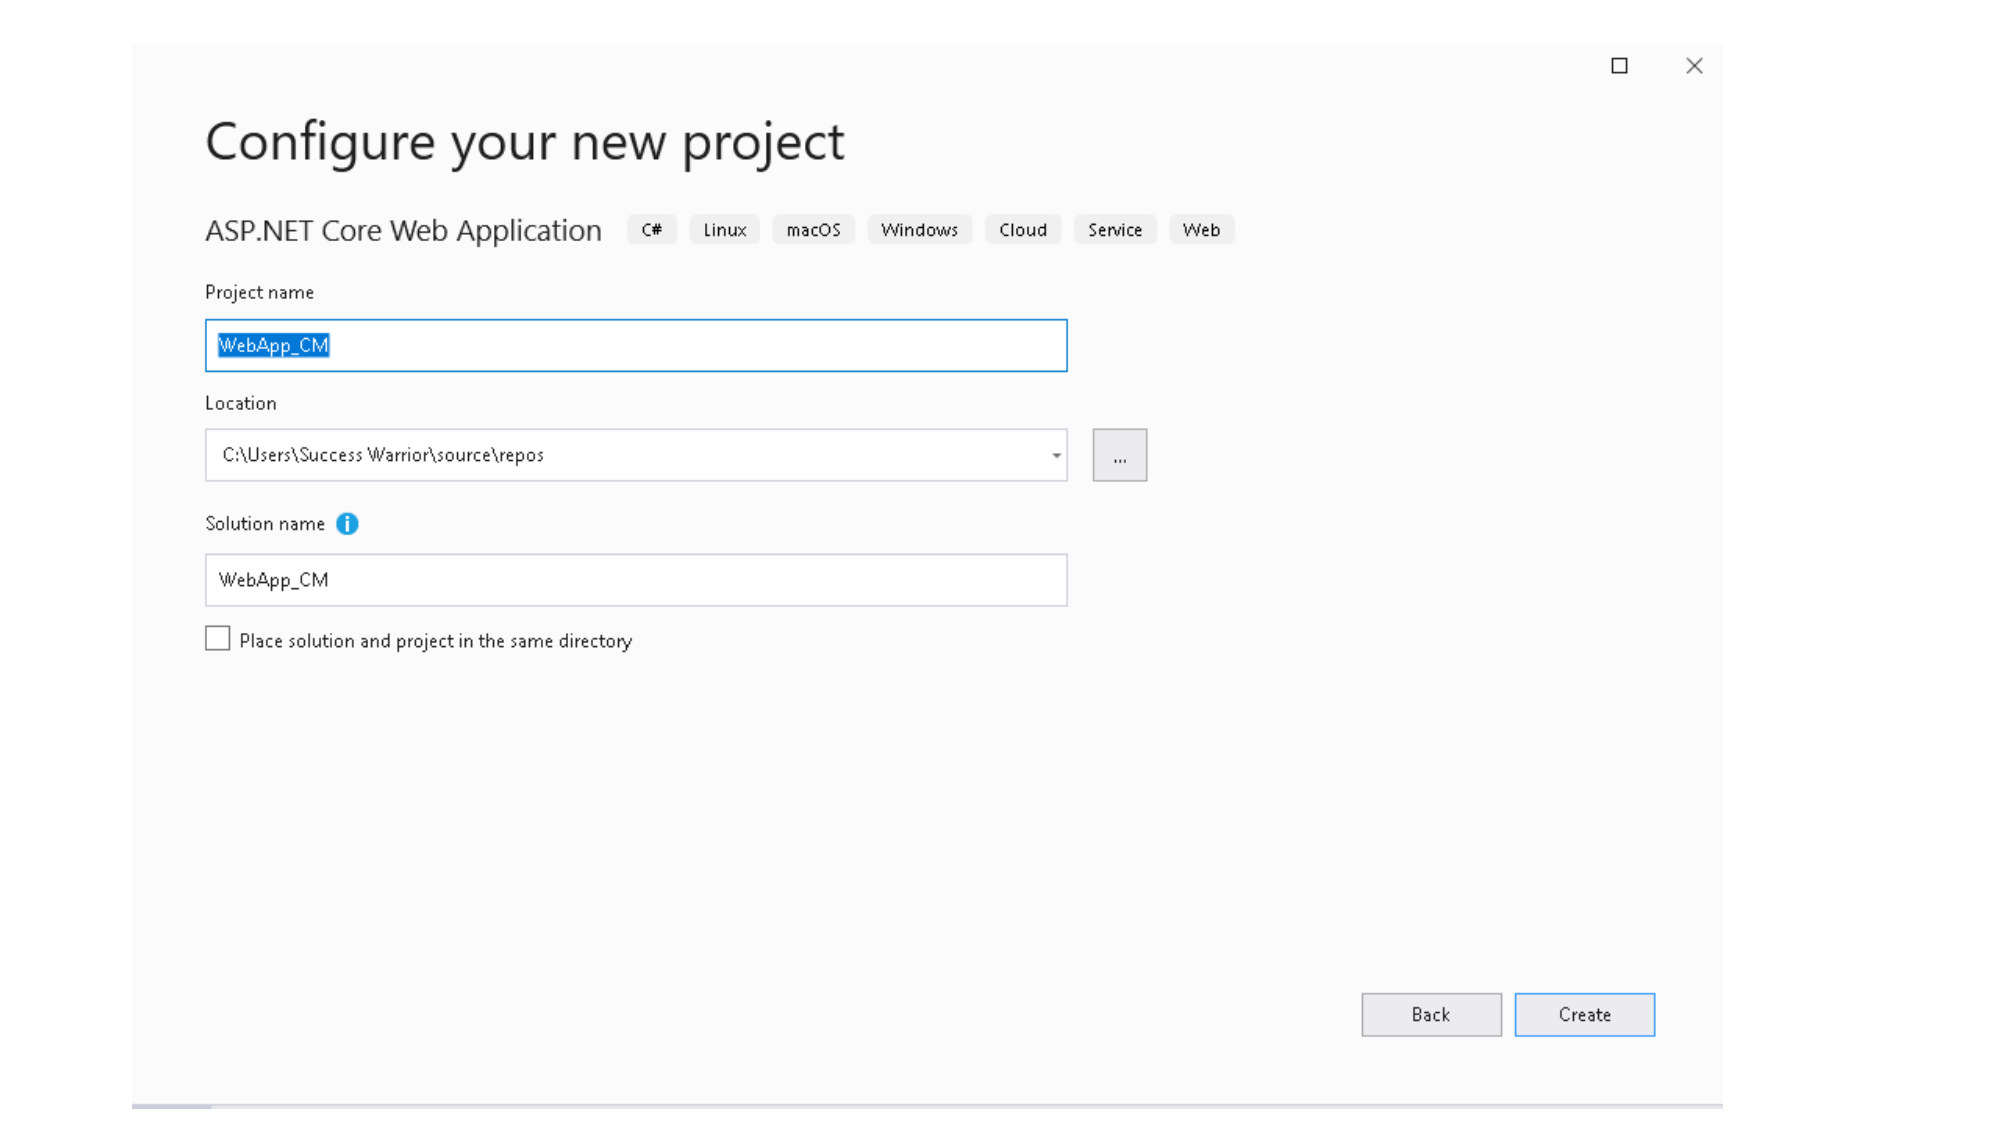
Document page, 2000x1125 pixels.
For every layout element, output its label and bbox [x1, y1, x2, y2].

picture [132, 43, 1724, 1109]
